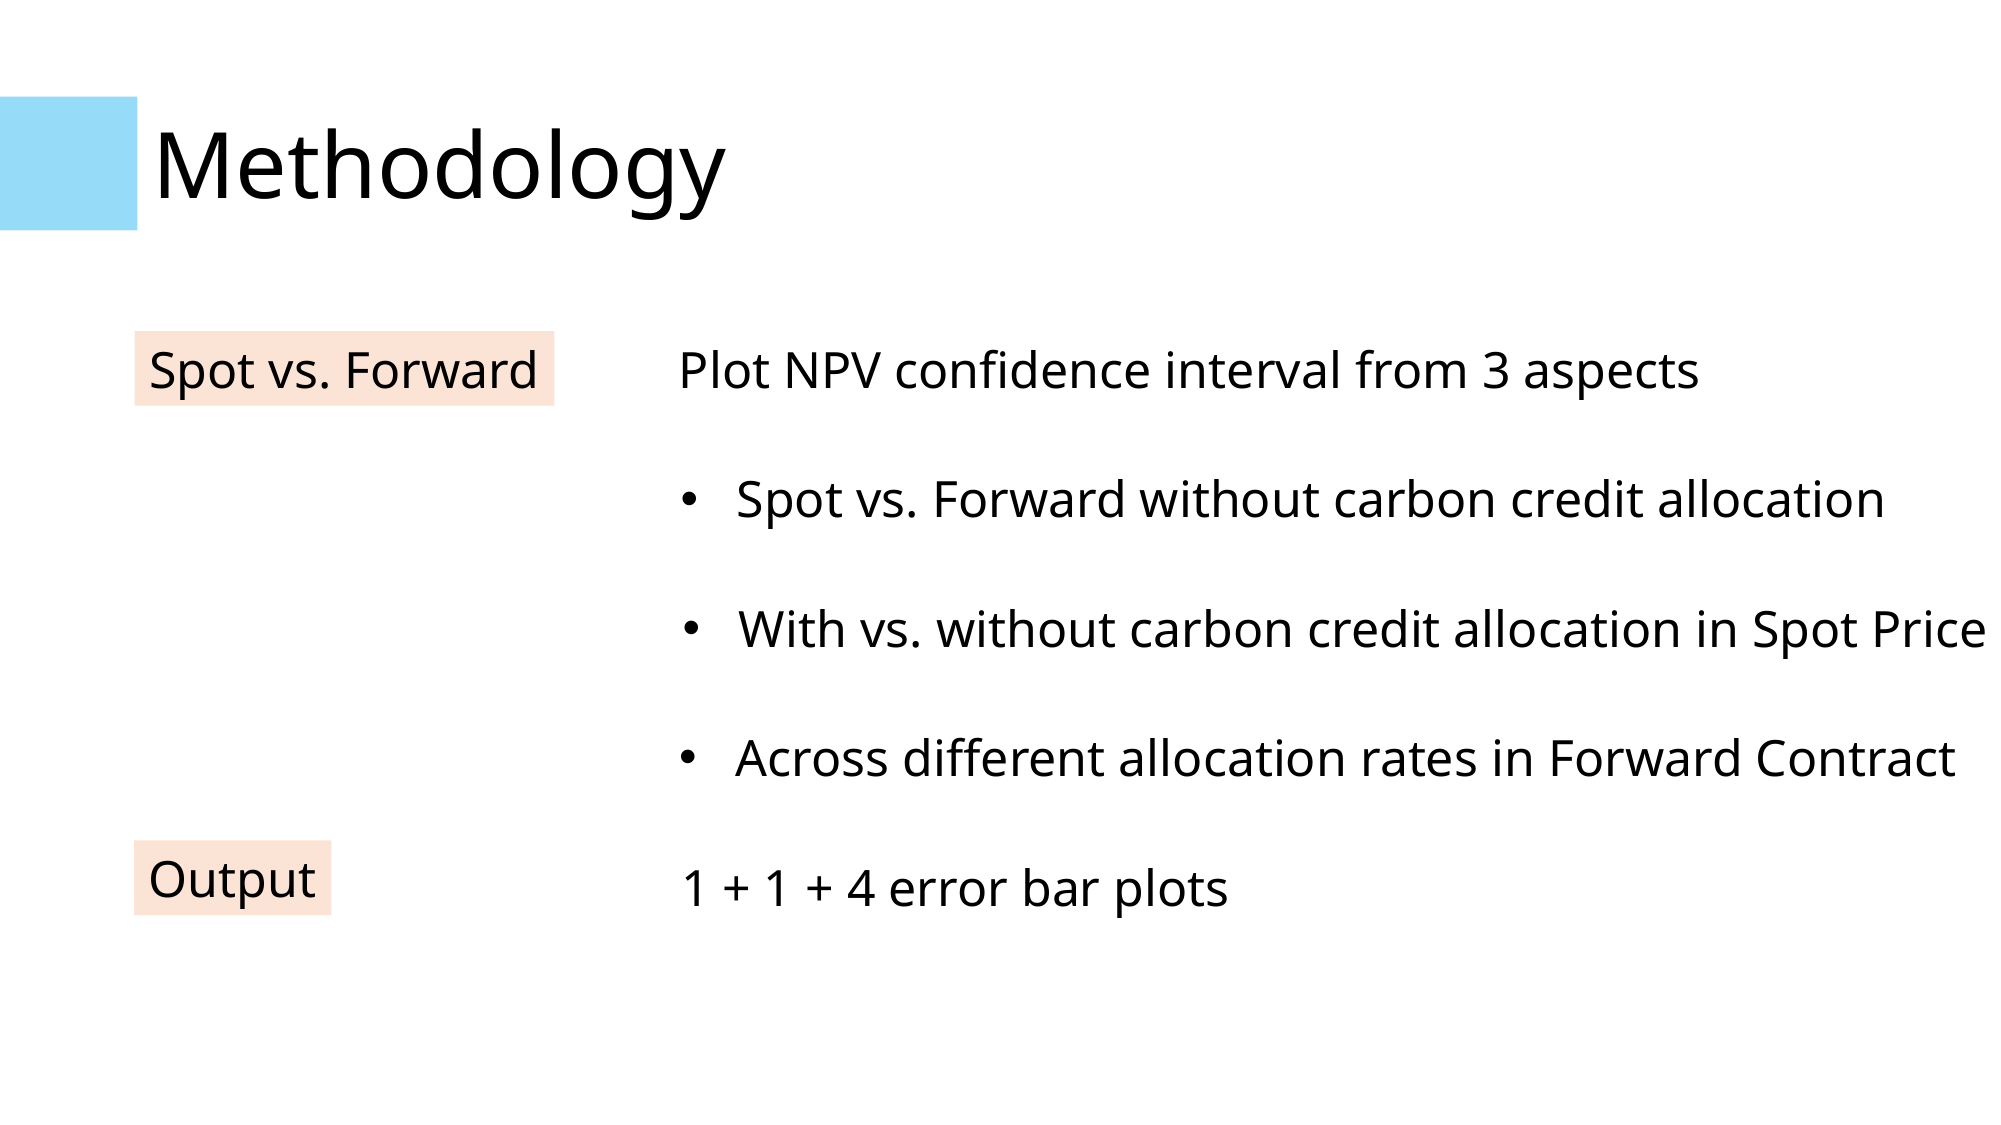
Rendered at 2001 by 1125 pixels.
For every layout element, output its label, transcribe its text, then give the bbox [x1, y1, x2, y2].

text_box [0, 95, 139, 232]
text_box With vs. without carbon credit allocation in Spot Price [667, 589, 2000, 665]
text_box Output [134, 840, 332, 916]
text_box Plot NPV confidence interval from 3 aspects [664, 331, 1716, 406]
text_box Spot vs. Forward without carbon credit allocation [665, 460, 1902, 536]
text_box 1 + 1 + 4 error bar plots [666, 848, 1245, 924]
text_box Spot vs. Forward [134, 331, 555, 406]
title Methodology [137, 59, 1863, 278]
text_box Across different allocation rates in Forward Contract [664, 719, 1972, 795]
